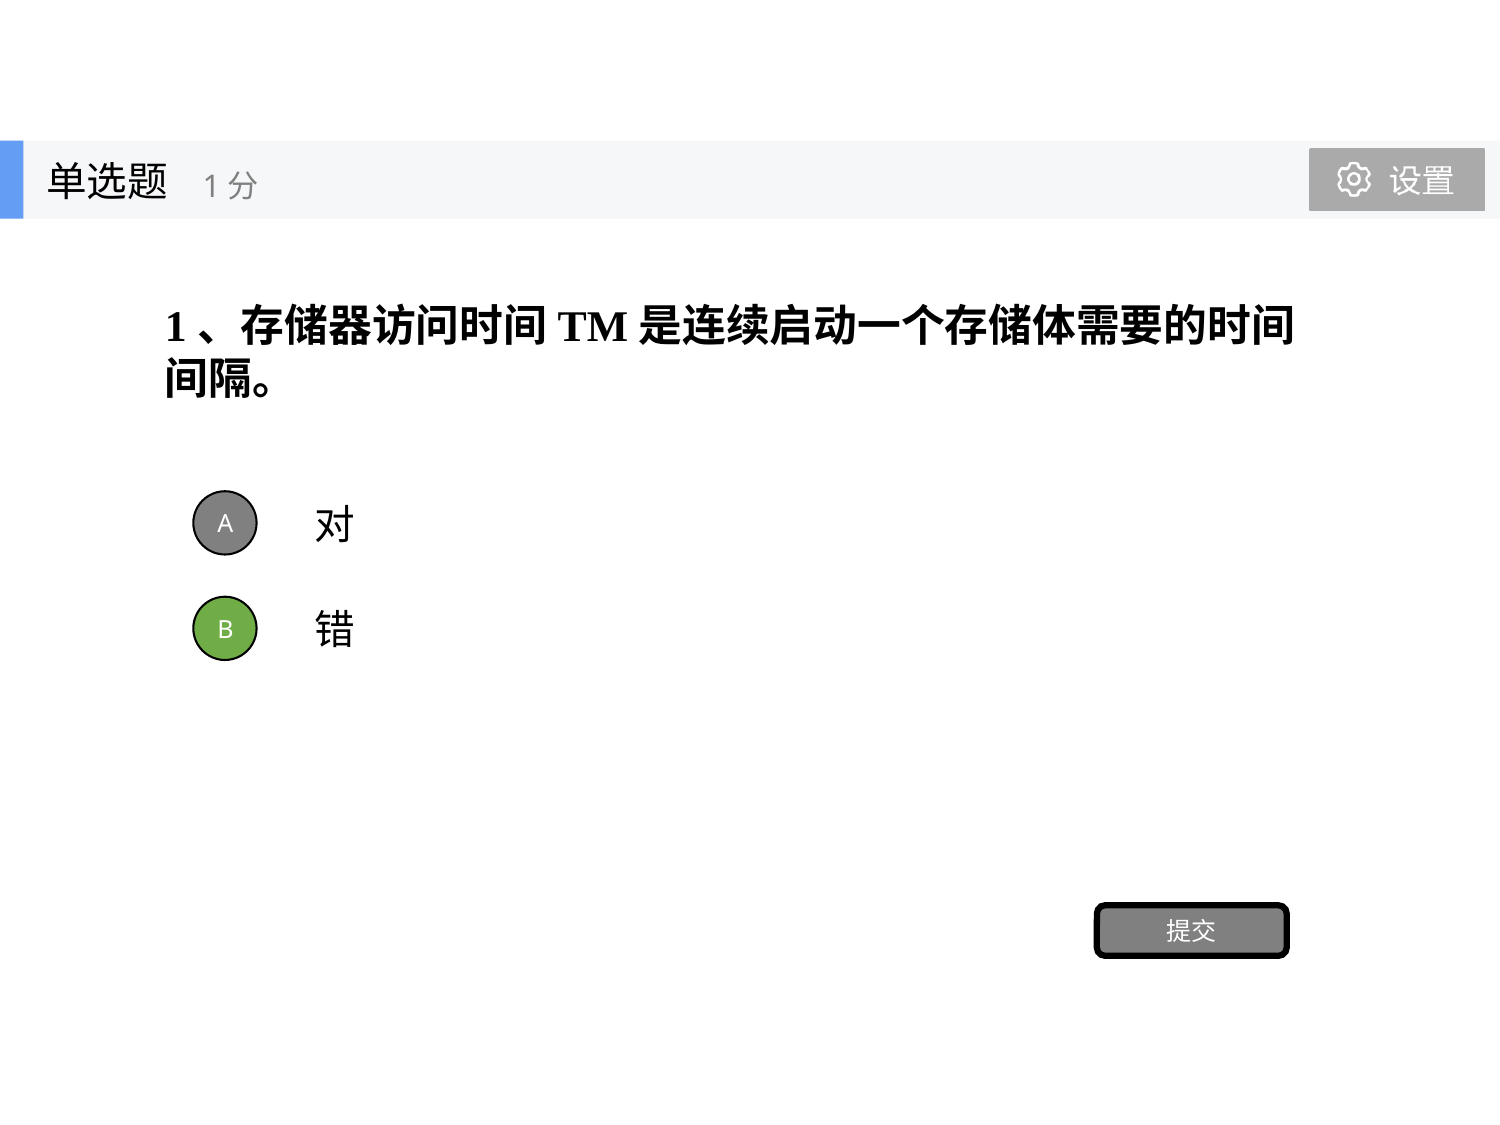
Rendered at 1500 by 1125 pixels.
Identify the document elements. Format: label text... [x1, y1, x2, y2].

text_box 提交 [1095, 904, 1288, 957]
text_box A [192, 490, 258, 556]
text_box 对 [299, 483, 1350, 563]
text_box 错 [299, 588, 1350, 668]
text_box 1、存储器访问时间TM是连续启动一个存储体需要的时间间隔。 [149, 219, 1350, 483]
picture [1309, 148, 1485, 211]
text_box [0, 140, 1500, 219]
text_box B [192, 595, 258, 662]
